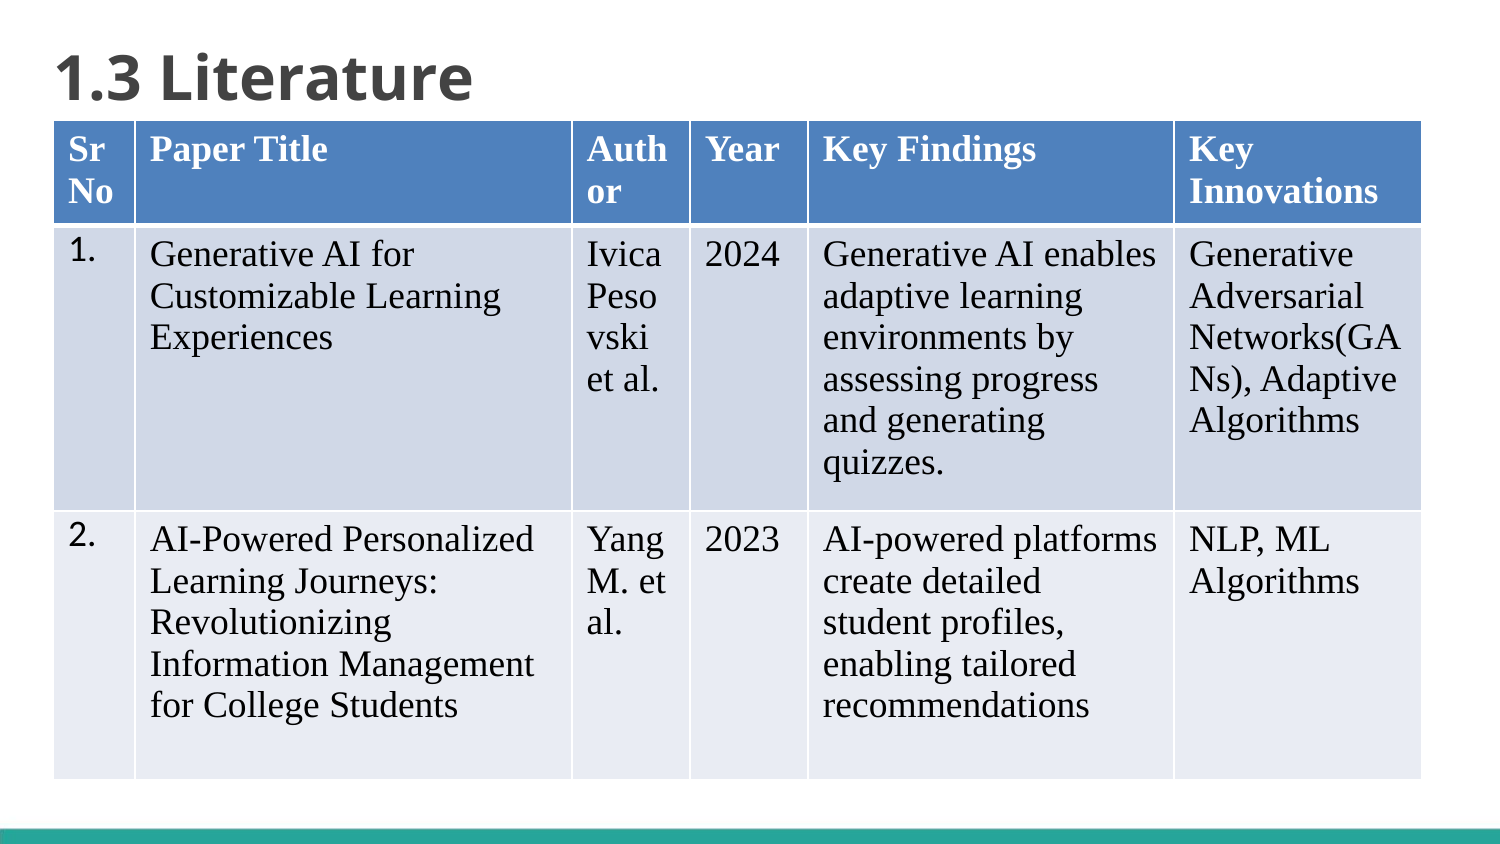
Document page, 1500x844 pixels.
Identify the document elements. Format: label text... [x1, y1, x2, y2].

table_cell AI-Powered Personalized Learning Journeys: Revolutionizing Information Management for College Students [136, 512, 571, 779]
table_cell 1. [54, 228, 134, 510]
table_header Author [573, 121, 689, 223]
table_header Sr No [54, 121, 134, 223]
table_cell Generative Adversarial Networks(GANs), Adaptive Algorithms [1175, 228, 1421, 510]
text_box [0, 0, 1500, 844]
table_cell AI-powered platforms create detailed student profiles, enabling tailored recommendations [809, 512, 1173, 779]
table_header Paper Title [136, 121, 571, 223]
text_box 1.3 Literature Review [53, 43, 659, 120]
table_cell 2. [54, 512, 134, 779]
table_cell NLP, ML Algorithms [1175, 512, 1421, 779]
table_cell Ivica Pesovski et al. [573, 228, 689, 510]
table_cell Generative AI for Customizable Learning Experiences [136, 228, 571, 510]
table_cell Generative AI enables adaptive learning environments by assessing progress and generating quizzes. [809, 228, 1173, 510]
table_header Year [691, 121, 807, 223]
table_cell 2024 [691, 228, 807, 510]
table_header Key Findings [809, 121, 1173, 223]
table_header Key Innovations [1175, 121, 1421, 223]
table_cell 2023 [691, 512, 807, 779]
table_cell Yang M. et al. [573, 512, 689, 779]
